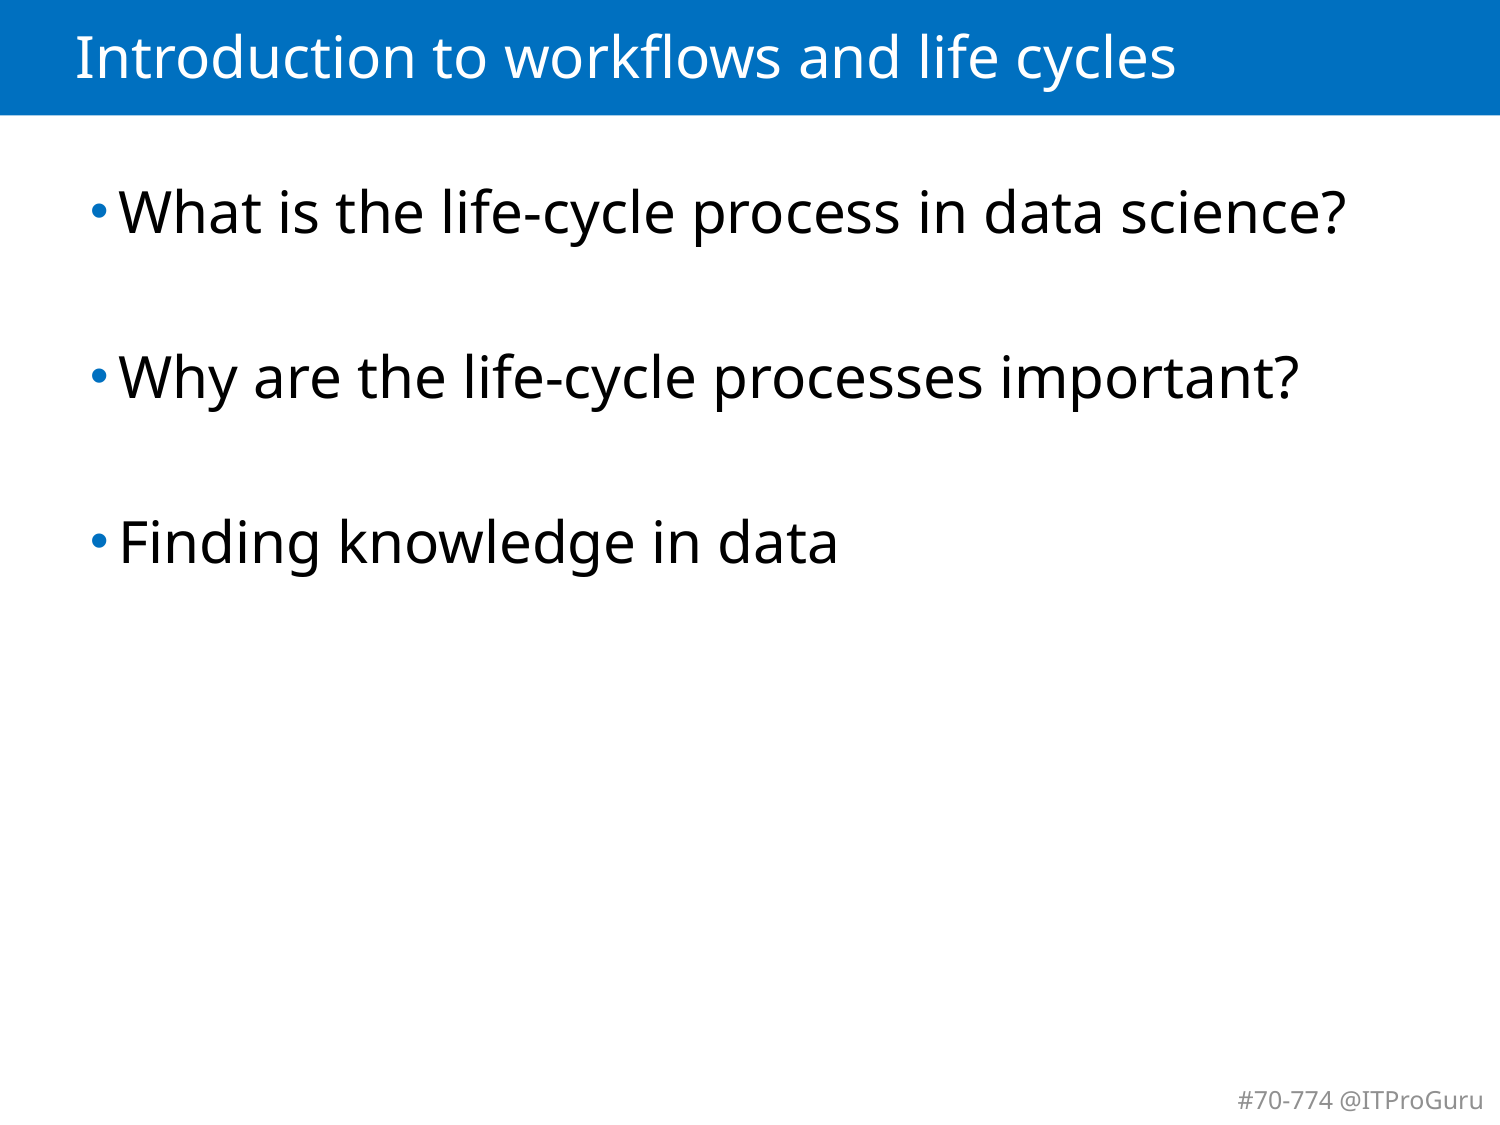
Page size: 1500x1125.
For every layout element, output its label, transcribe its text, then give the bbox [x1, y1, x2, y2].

text_box What is the life-cycle process in data science? Why are the life-cycle processes important? Finding knowledge in data [75, 167, 1408, 1012]
title Introduction to workflows and life cycles [75, 0, 1351, 122]
